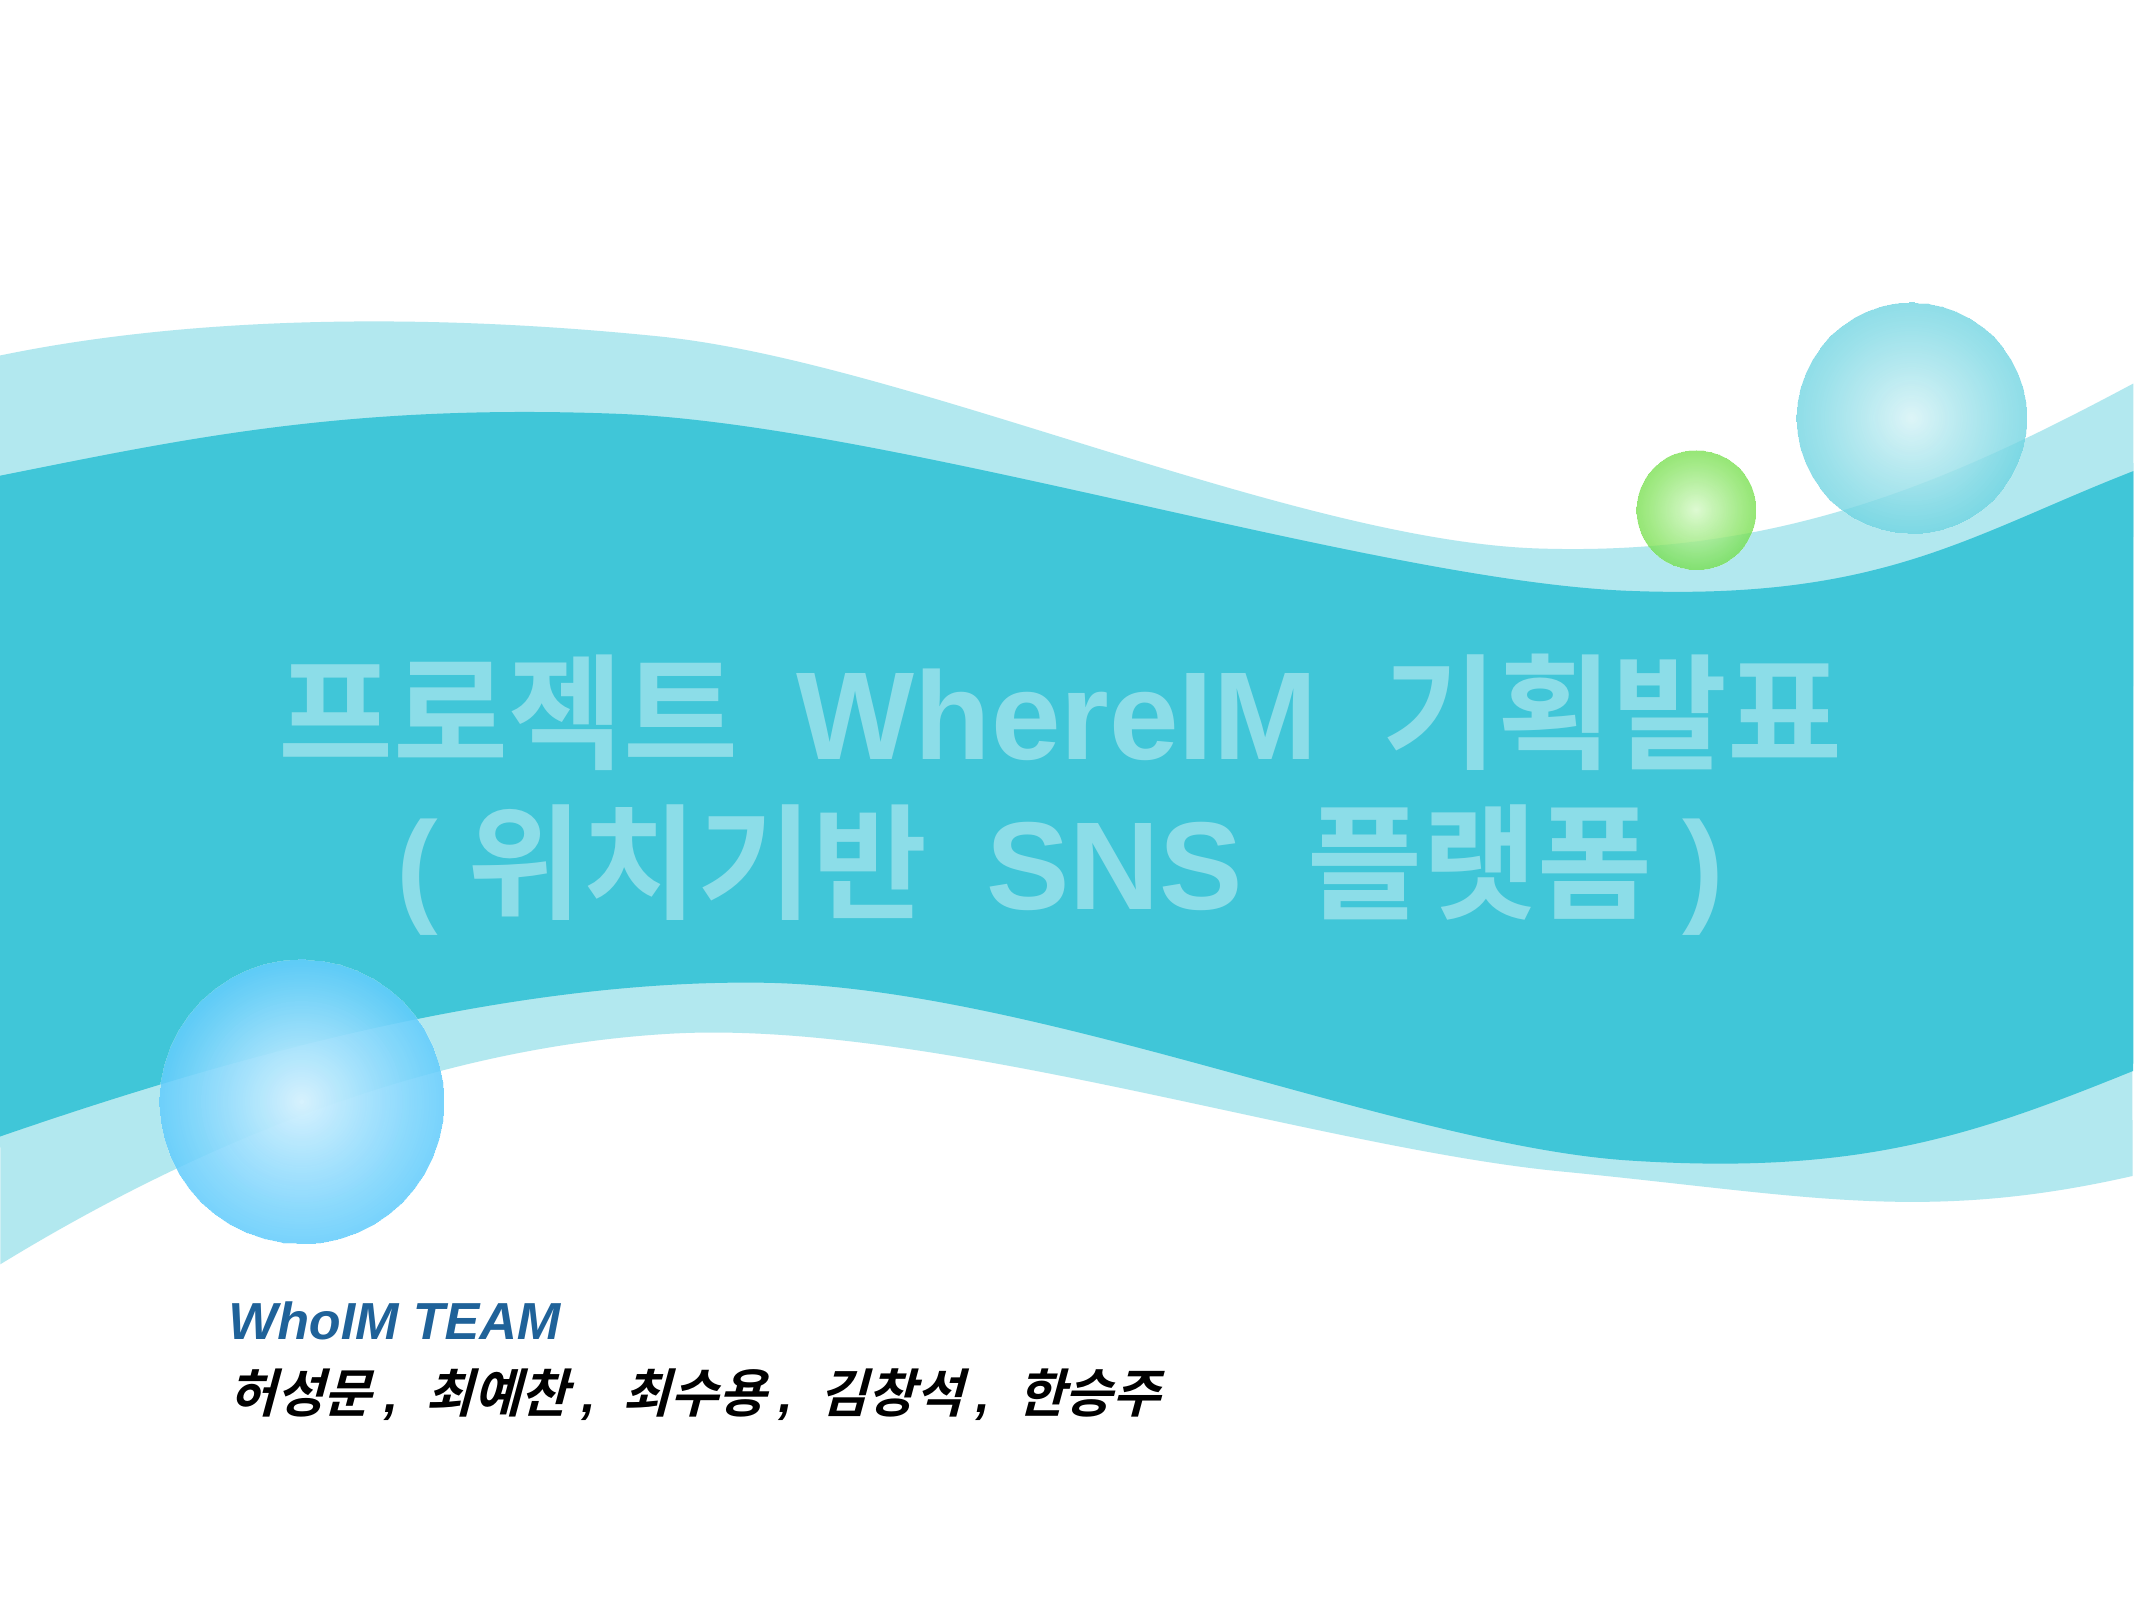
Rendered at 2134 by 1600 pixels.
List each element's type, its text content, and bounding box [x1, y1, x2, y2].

title 프로젝트 WhereIM 기획발표 (위치기반 SNS 플랫폼) [153, 612, 1968, 956]
subtitle WhoIM TEAM 허성문, 최예찬, 최수용, 김창석, 한승주 [213, 1280, 1707, 1436]
